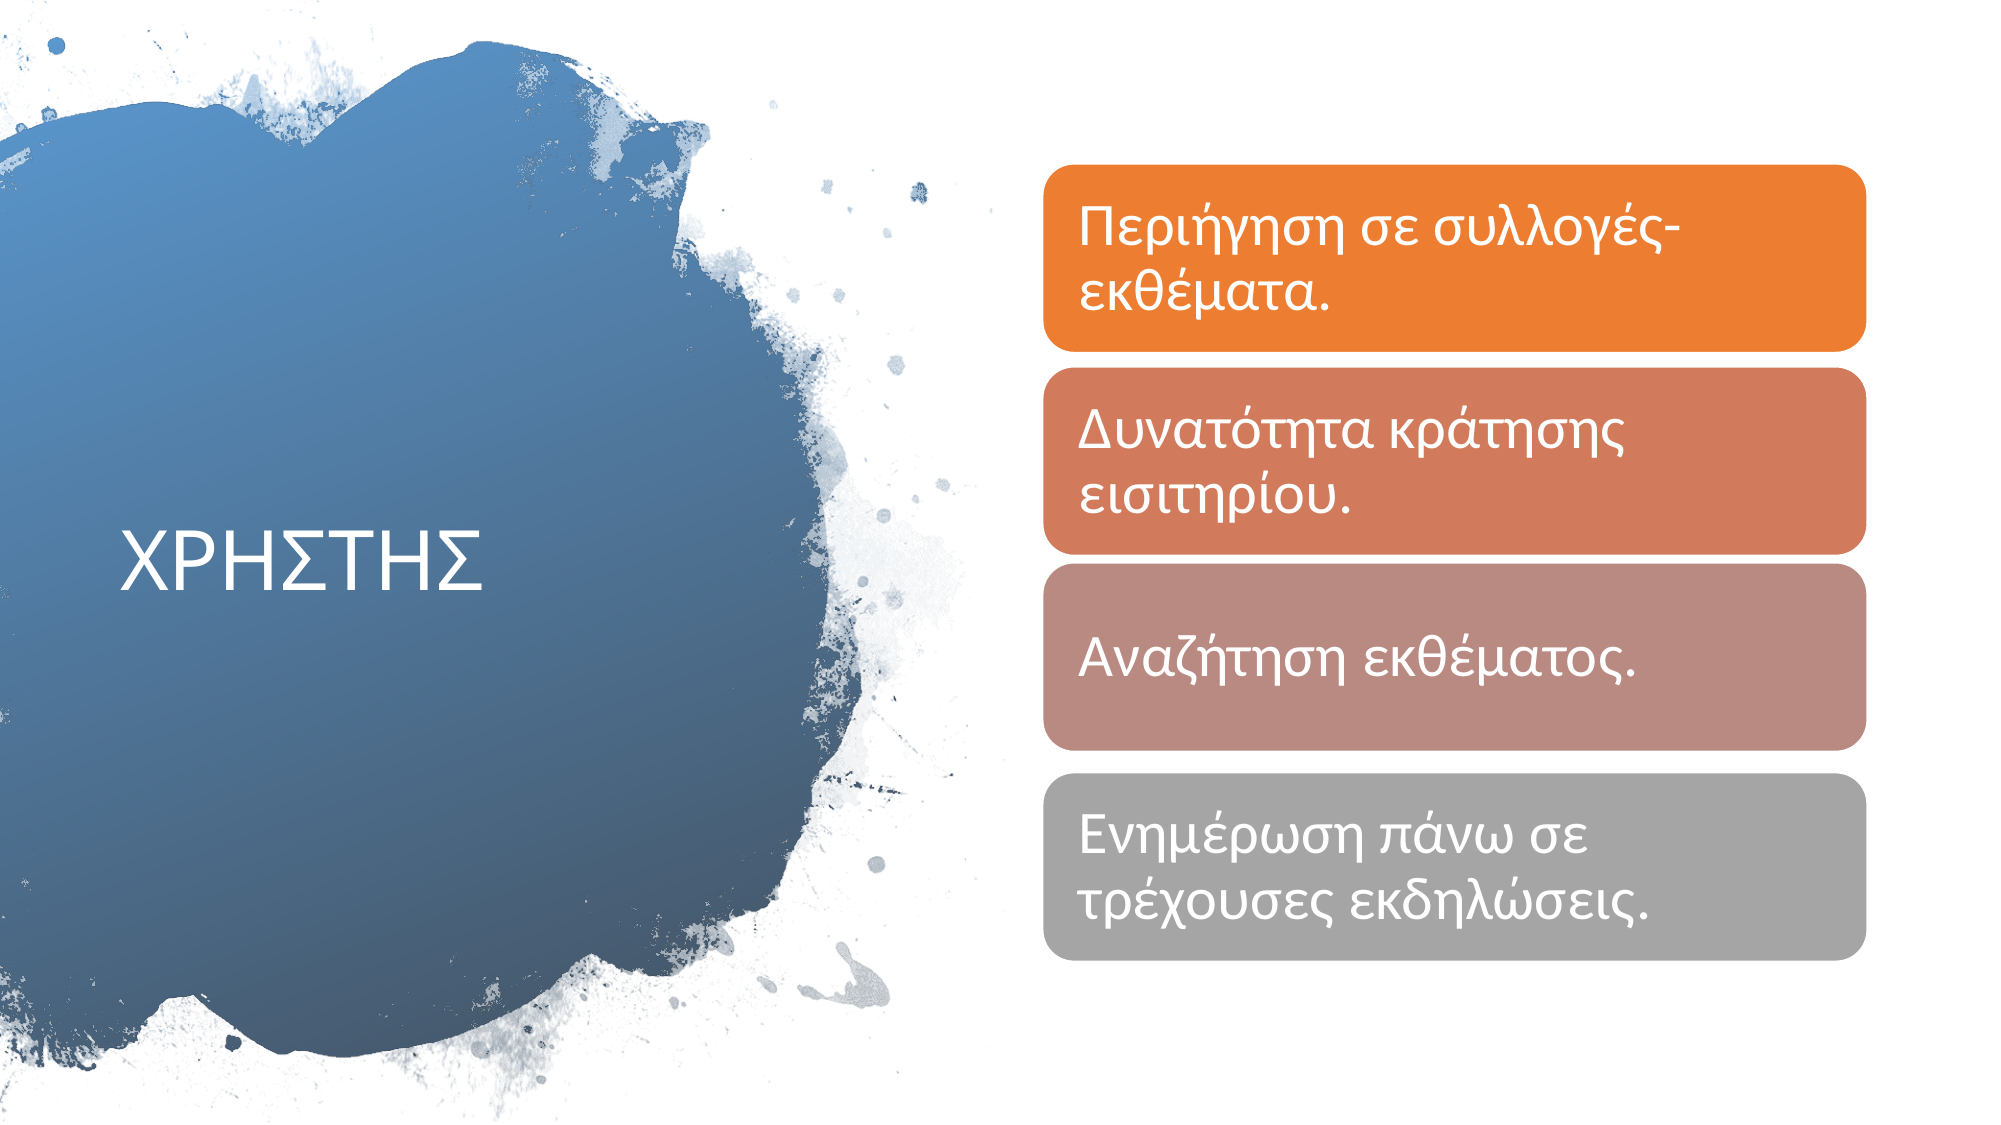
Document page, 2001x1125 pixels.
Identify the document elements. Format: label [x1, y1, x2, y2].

picture [0, 0, 2000, 1125]
list [1042, 156, 1868, 969]
